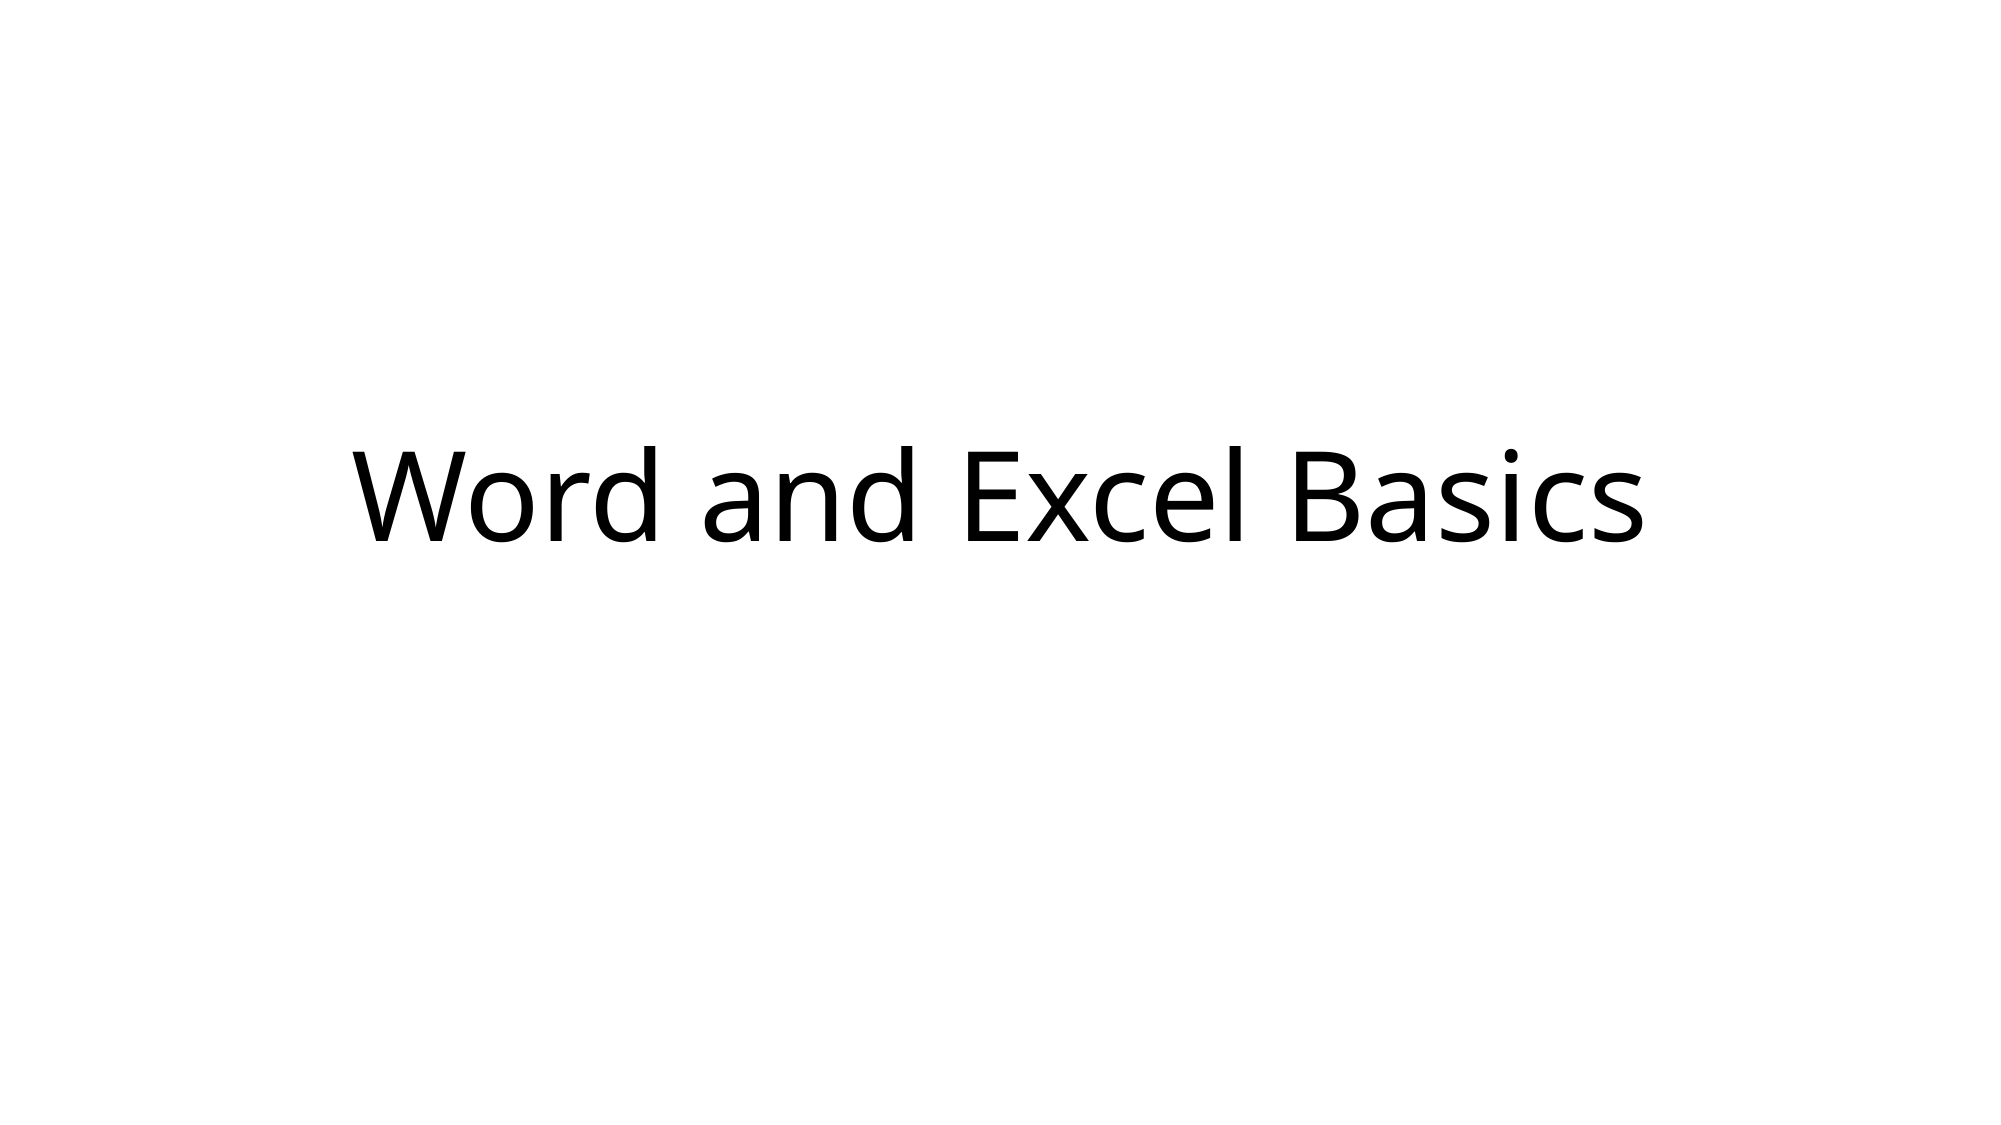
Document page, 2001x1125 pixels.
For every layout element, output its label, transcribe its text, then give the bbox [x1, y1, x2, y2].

title Word and Excel Basics [249, 184, 1750, 576]
